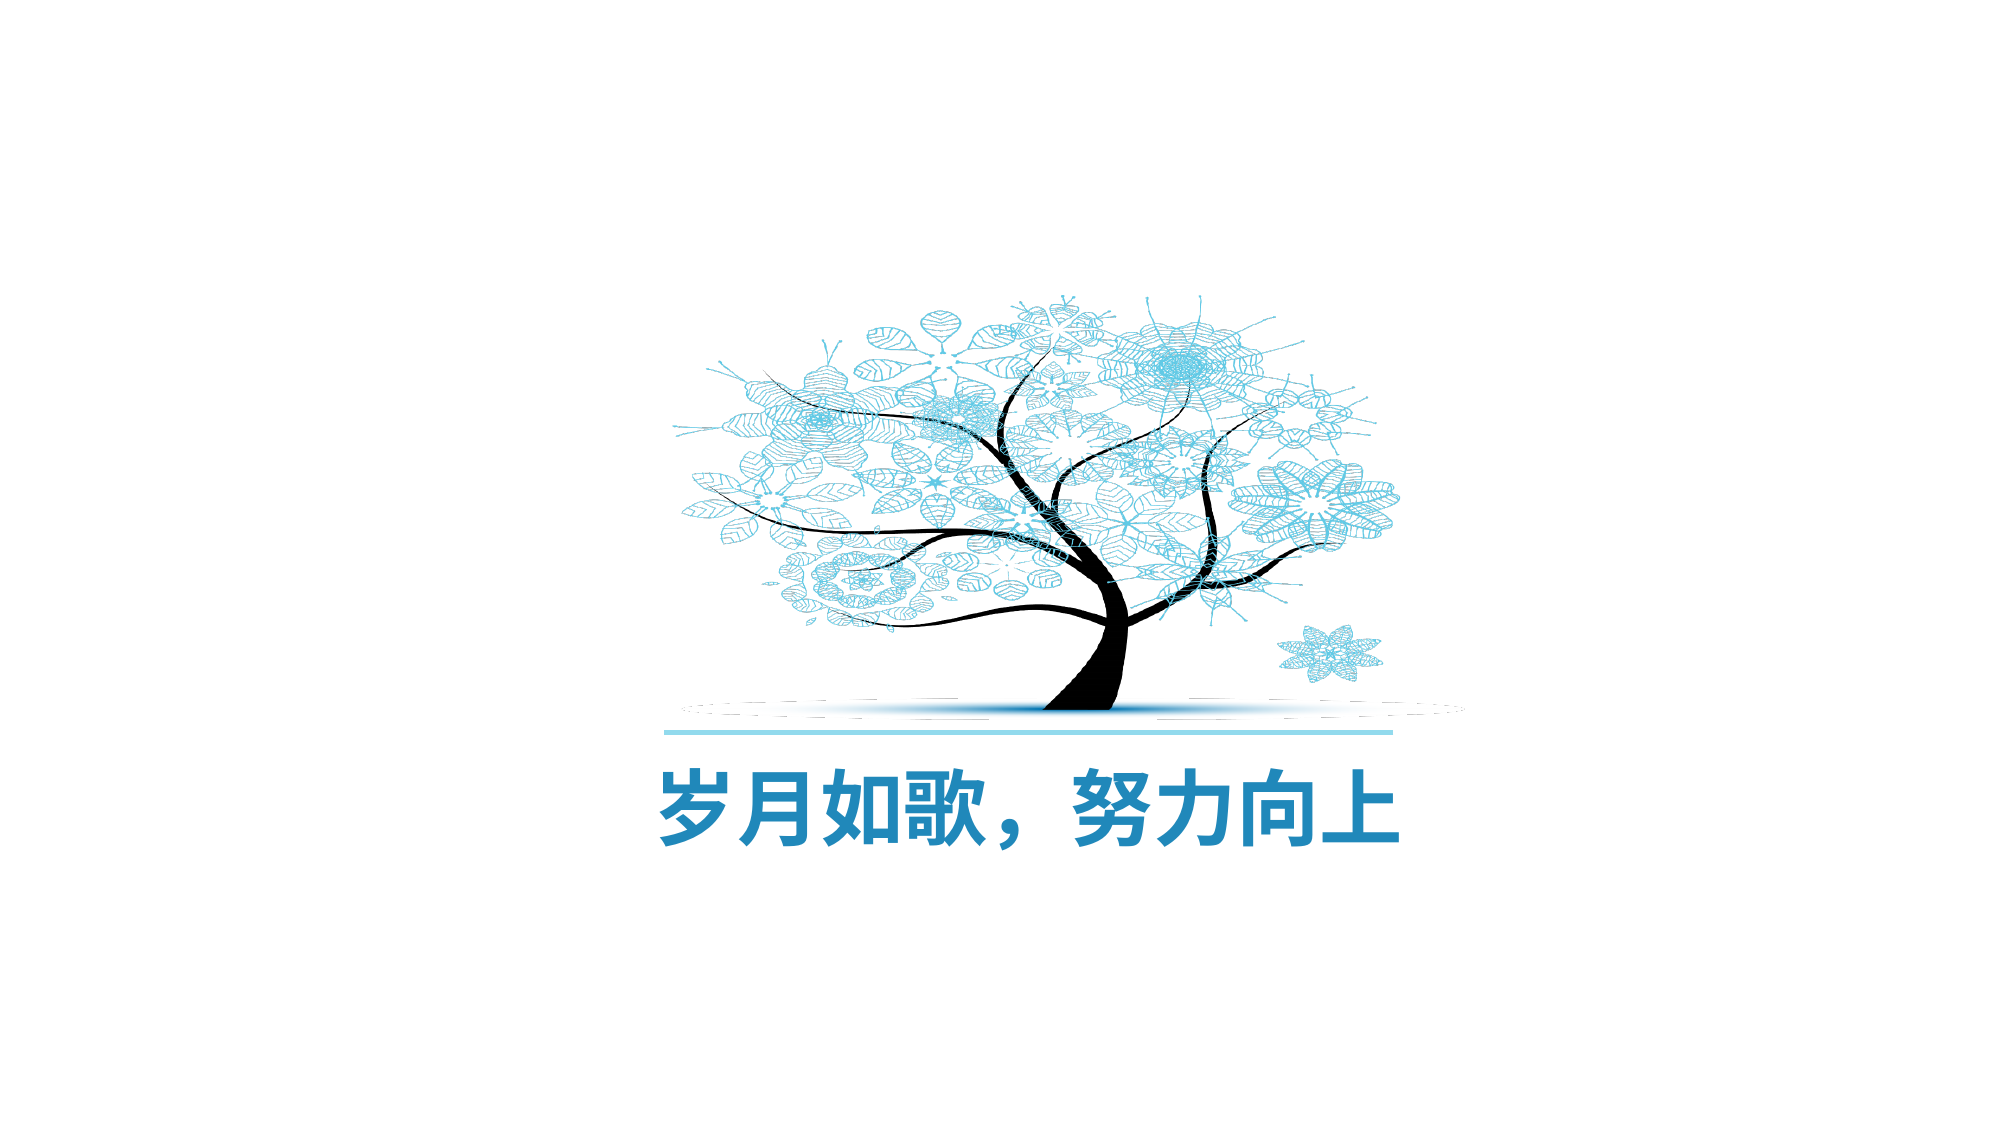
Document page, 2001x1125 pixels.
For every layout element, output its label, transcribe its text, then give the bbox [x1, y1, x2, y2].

picture [672, 295, 1465, 720]
text_box 岁月如歌，努力向上 [639, 748, 1432, 864]
